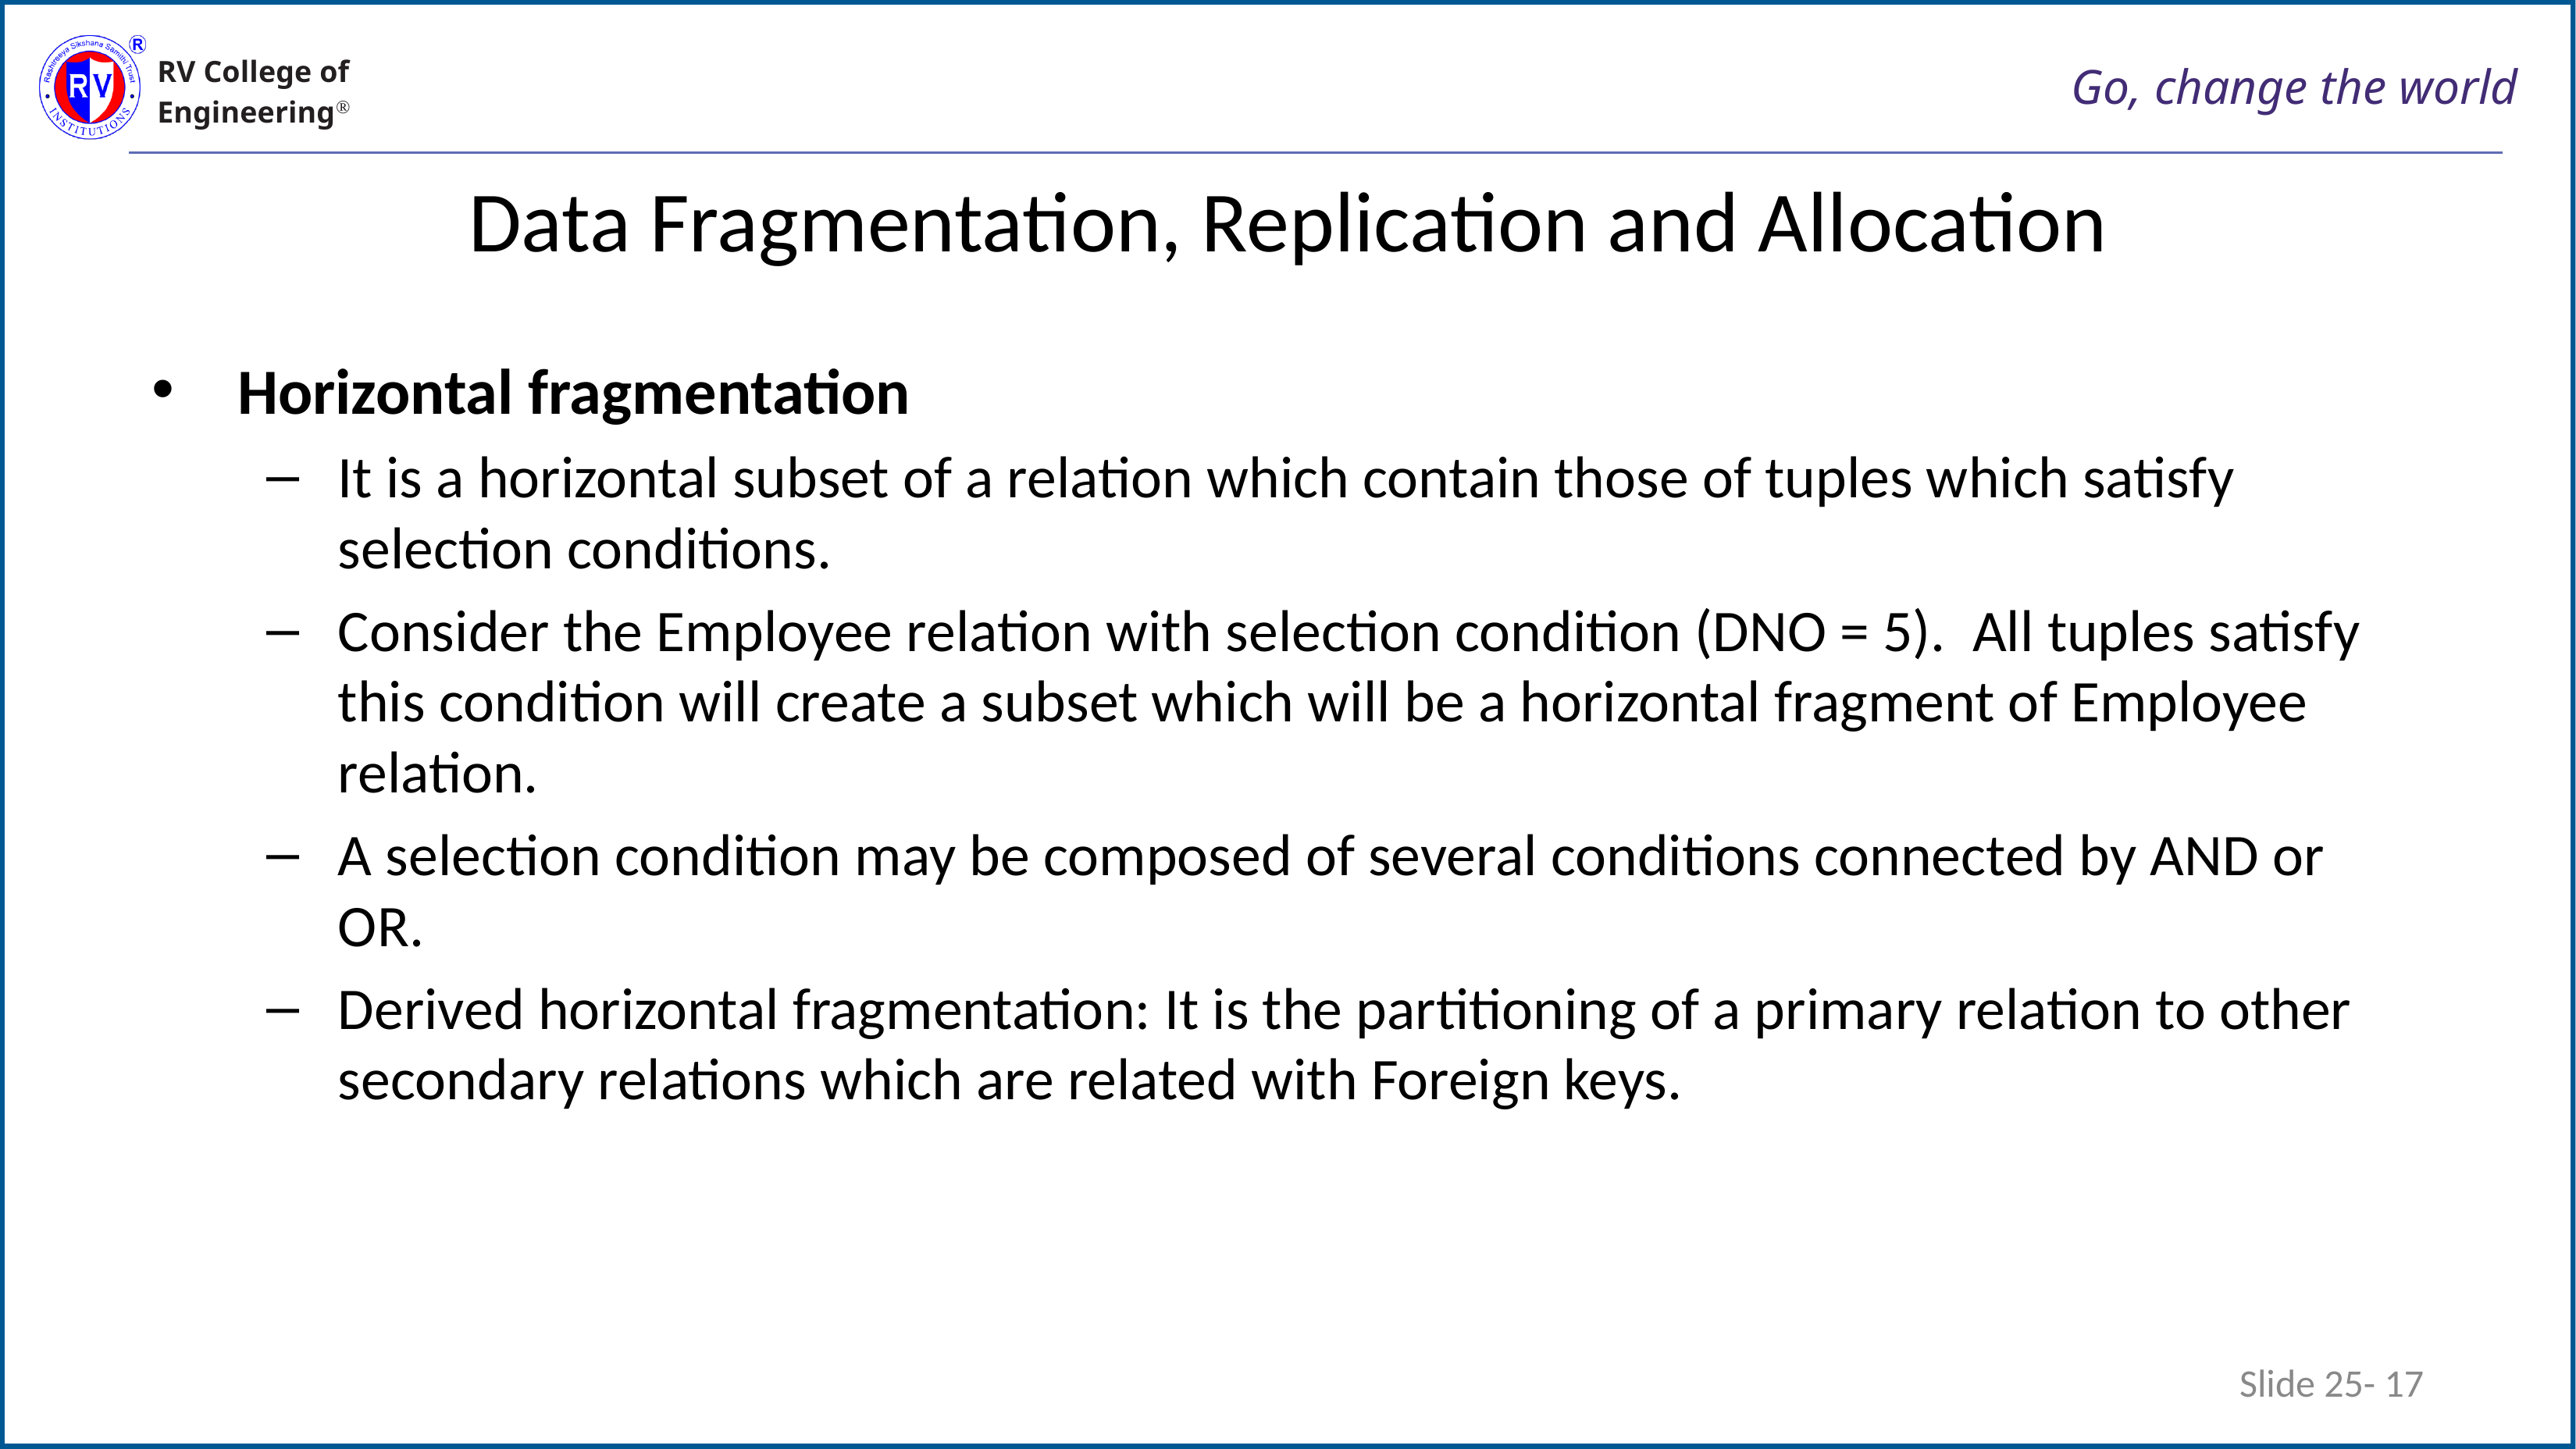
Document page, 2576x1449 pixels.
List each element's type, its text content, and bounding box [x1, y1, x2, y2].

title Data Fragmentation, Replication and Allocation [128, 96, 2447, 337]
list Horizontal fragmentation It is a horizontal subset of a relation which contain those of tuples which satisfy selection conditions. Consider the Employee relation with selection condition (DNO = 5). All tuples satisfy this condition will create a subset which will be a horizontal fragment of Employee relation. A selection condition may be composed of several conditions connected by AND or OR. Derived horizontal fragmentation: It is the partitioning of a primary relation to other secondary relations which are related with Foreign keys. [128, 337, 2447, 1294]
picture [38, 34, 146, 140]
slide_number Slide 25- 17 [1845, 1342, 2447, 1420]
